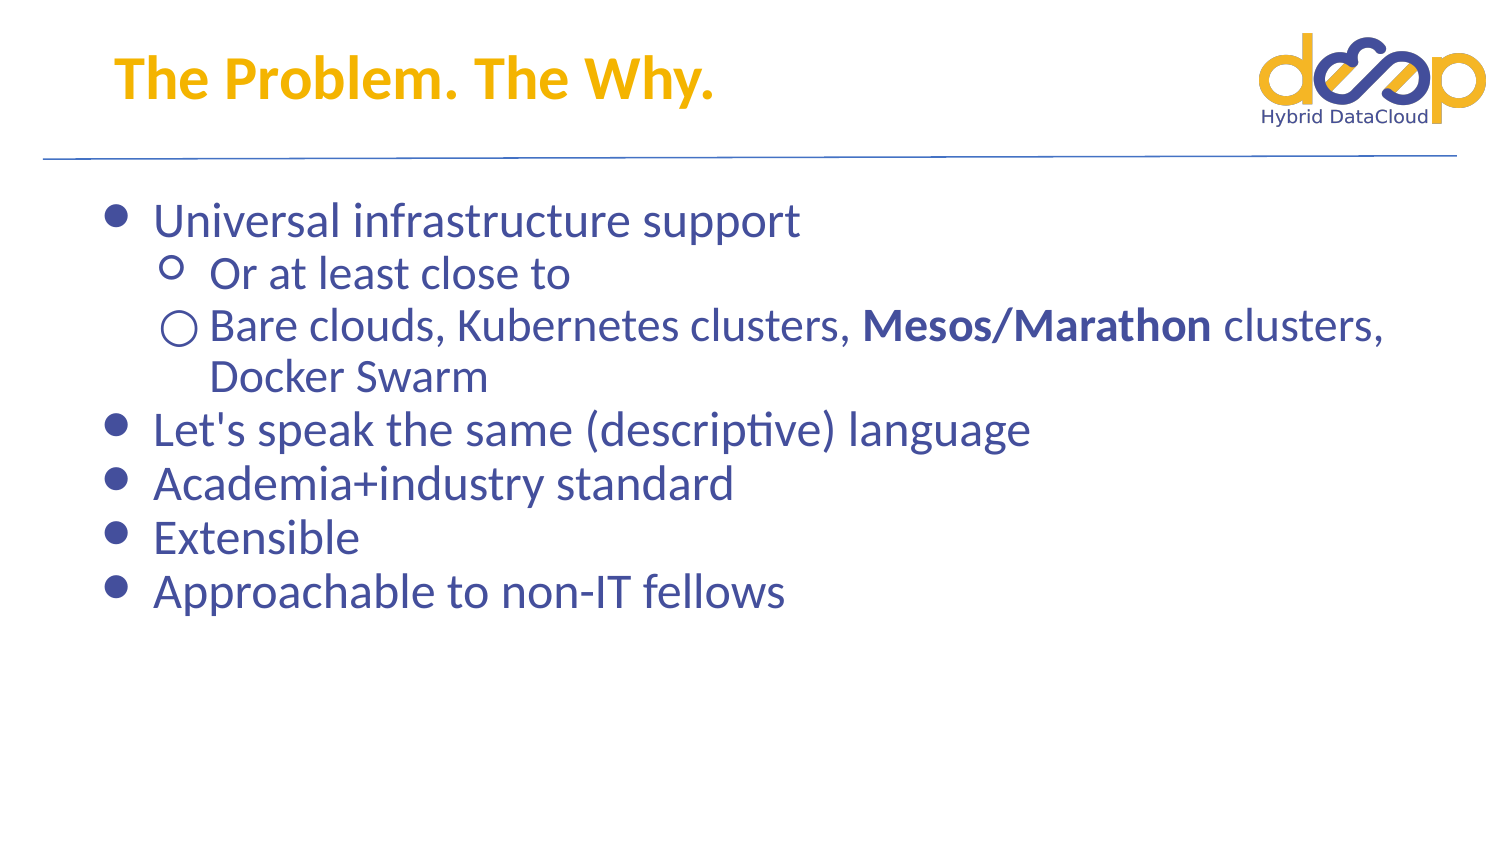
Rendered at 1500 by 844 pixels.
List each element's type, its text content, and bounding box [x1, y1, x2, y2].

picture [1258, 32, 1487, 127]
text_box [42, 155, 1458, 160]
list Universal infrastructure support Or at least close to Bare clouds, Kubernetes clusters, Mesos/Marathon clusters, Docker Swarm Let's speak the same (descriptive) language Academia+industry standard Extensible Approachable to non-IT fellows [85, 188, 1420, 788]
title The Problem. The Why. [103, 7, 1397, 152]
